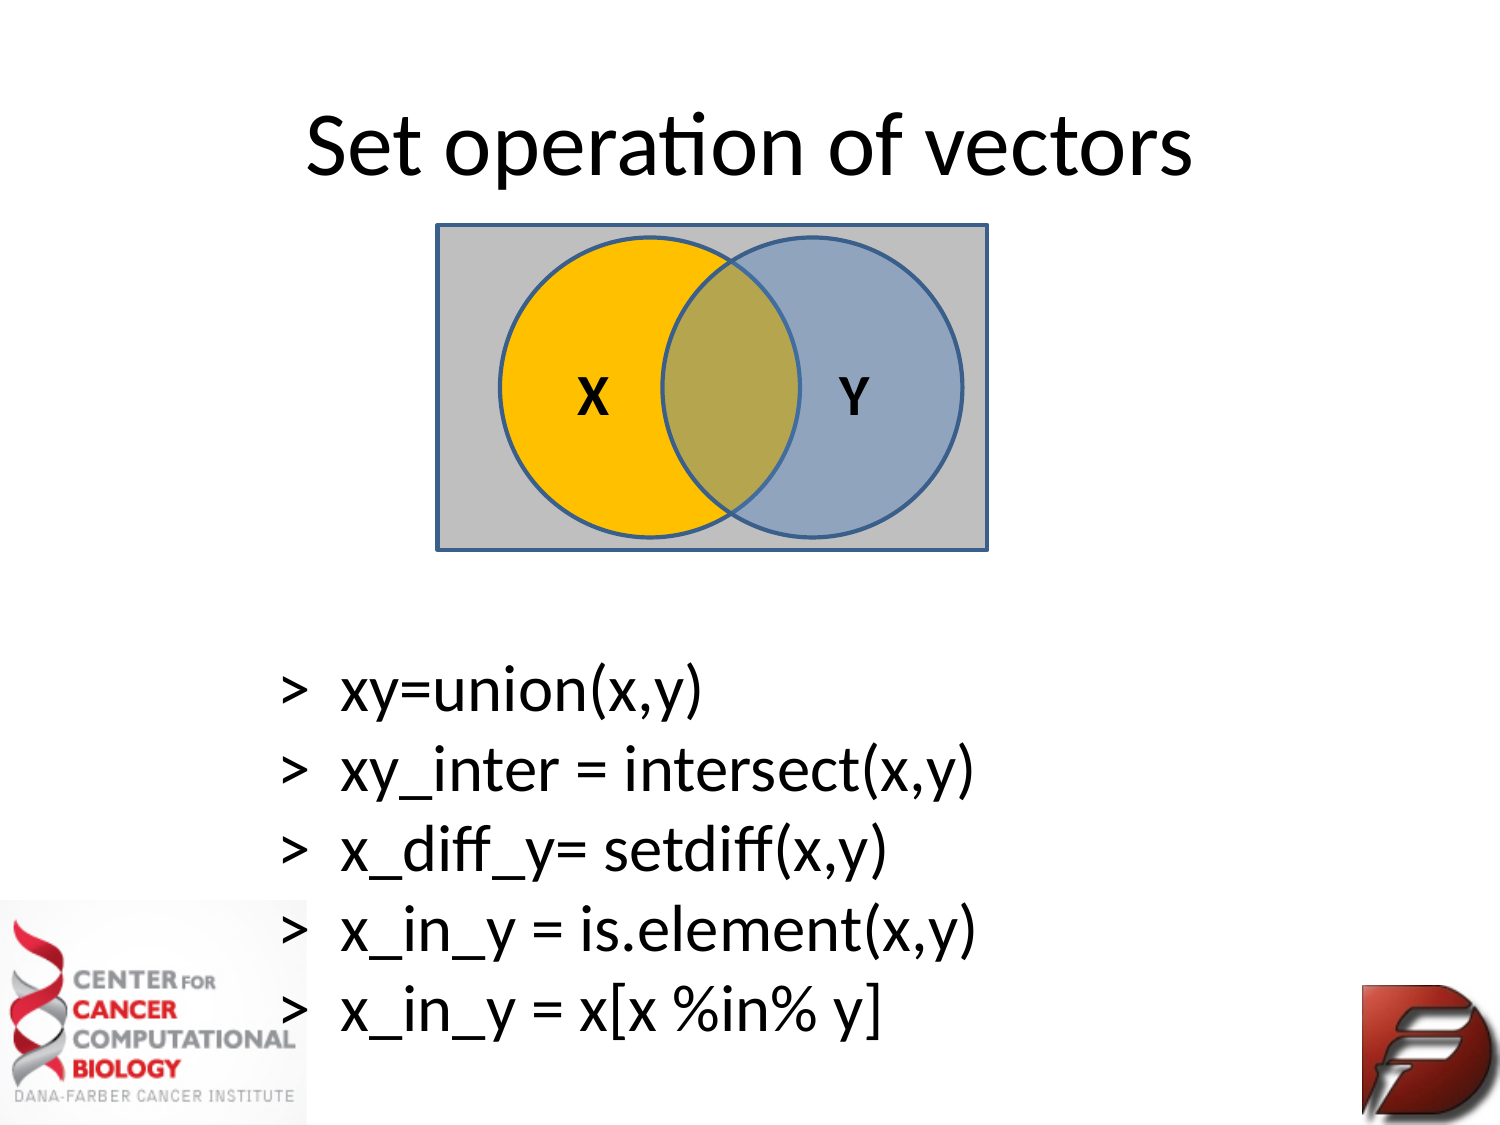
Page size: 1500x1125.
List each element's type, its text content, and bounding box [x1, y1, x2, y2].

text_box > xy=union(x,y) > xy_inter = intersect(x,y) > x_diff_y= setdiff(x,y) > x_in_y = is.element(x,y) > x_in_y = x[x %in% y] [262, 637, 1225, 1052]
picture [1362, 985, 1500, 1125]
picture [0, 900, 307, 1125]
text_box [499, 237, 963, 538]
title Set operation of vectors [75, 45, 1425, 233]
text_box [435, 233, 989, 552]
